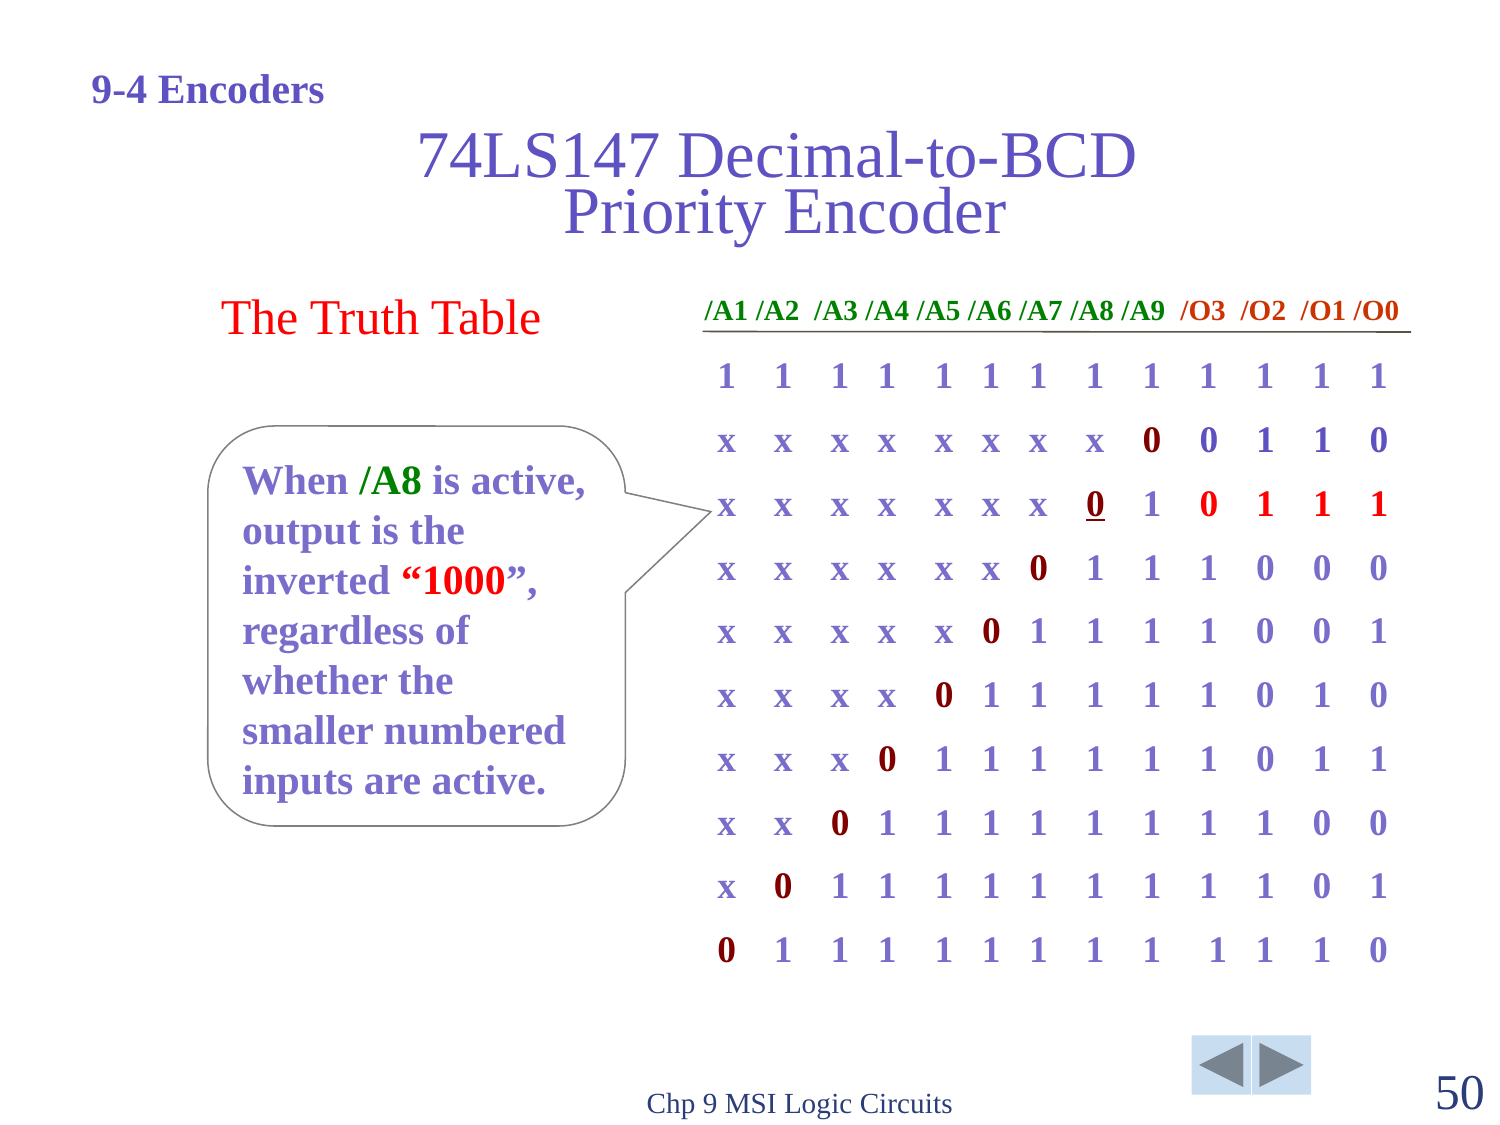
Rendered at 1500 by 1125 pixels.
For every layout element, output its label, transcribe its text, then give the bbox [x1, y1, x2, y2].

slide_number 50 [1350, 1052, 1500, 1125]
text_box 1 1 1 1 1 1 1 1 1 1 1 1 1 x x x x x x x x 0 0 1 1 0 x x x x x x x 0 1 0 1 1 1 x x x x x x 0 1 1 1 0 0 0 x x x x x 0 1 1 1 1 0 0 1 x x x x 0 1 1 1 1 1 0 1 0 x x x 0 1 1 1 1 1 1 0 1 1 x x 0 1 1 1 1 1 1 1 1 0 0 x 0 1 1 1 1 1 1 1 1 1 0 1 0 1 1 1 1 1 1 1 1 1 1 1 0 [702, 343, 1453, 978]
text_box The Truth Table [195, 277, 567, 352]
text_box When /A8 is active, output is the inverted “1000”, regardless of whether the smaller numbered inputs are active. [207, 425, 711, 827]
text_box /A1 /A2 /A3 /A4 /A5 /A6 /A7 /A8 /A9 /O3 /O2 /O1 /O0 [690, 291, 1453, 327]
footer Chp 9 MSI Logic Circuits [562, 1052, 1038, 1125]
text_box 9-4 Encoders [76, 54, 353, 120]
title 74LS147 Decimal-to-BCD Priority Encoder [381, 114, 1173, 252]
